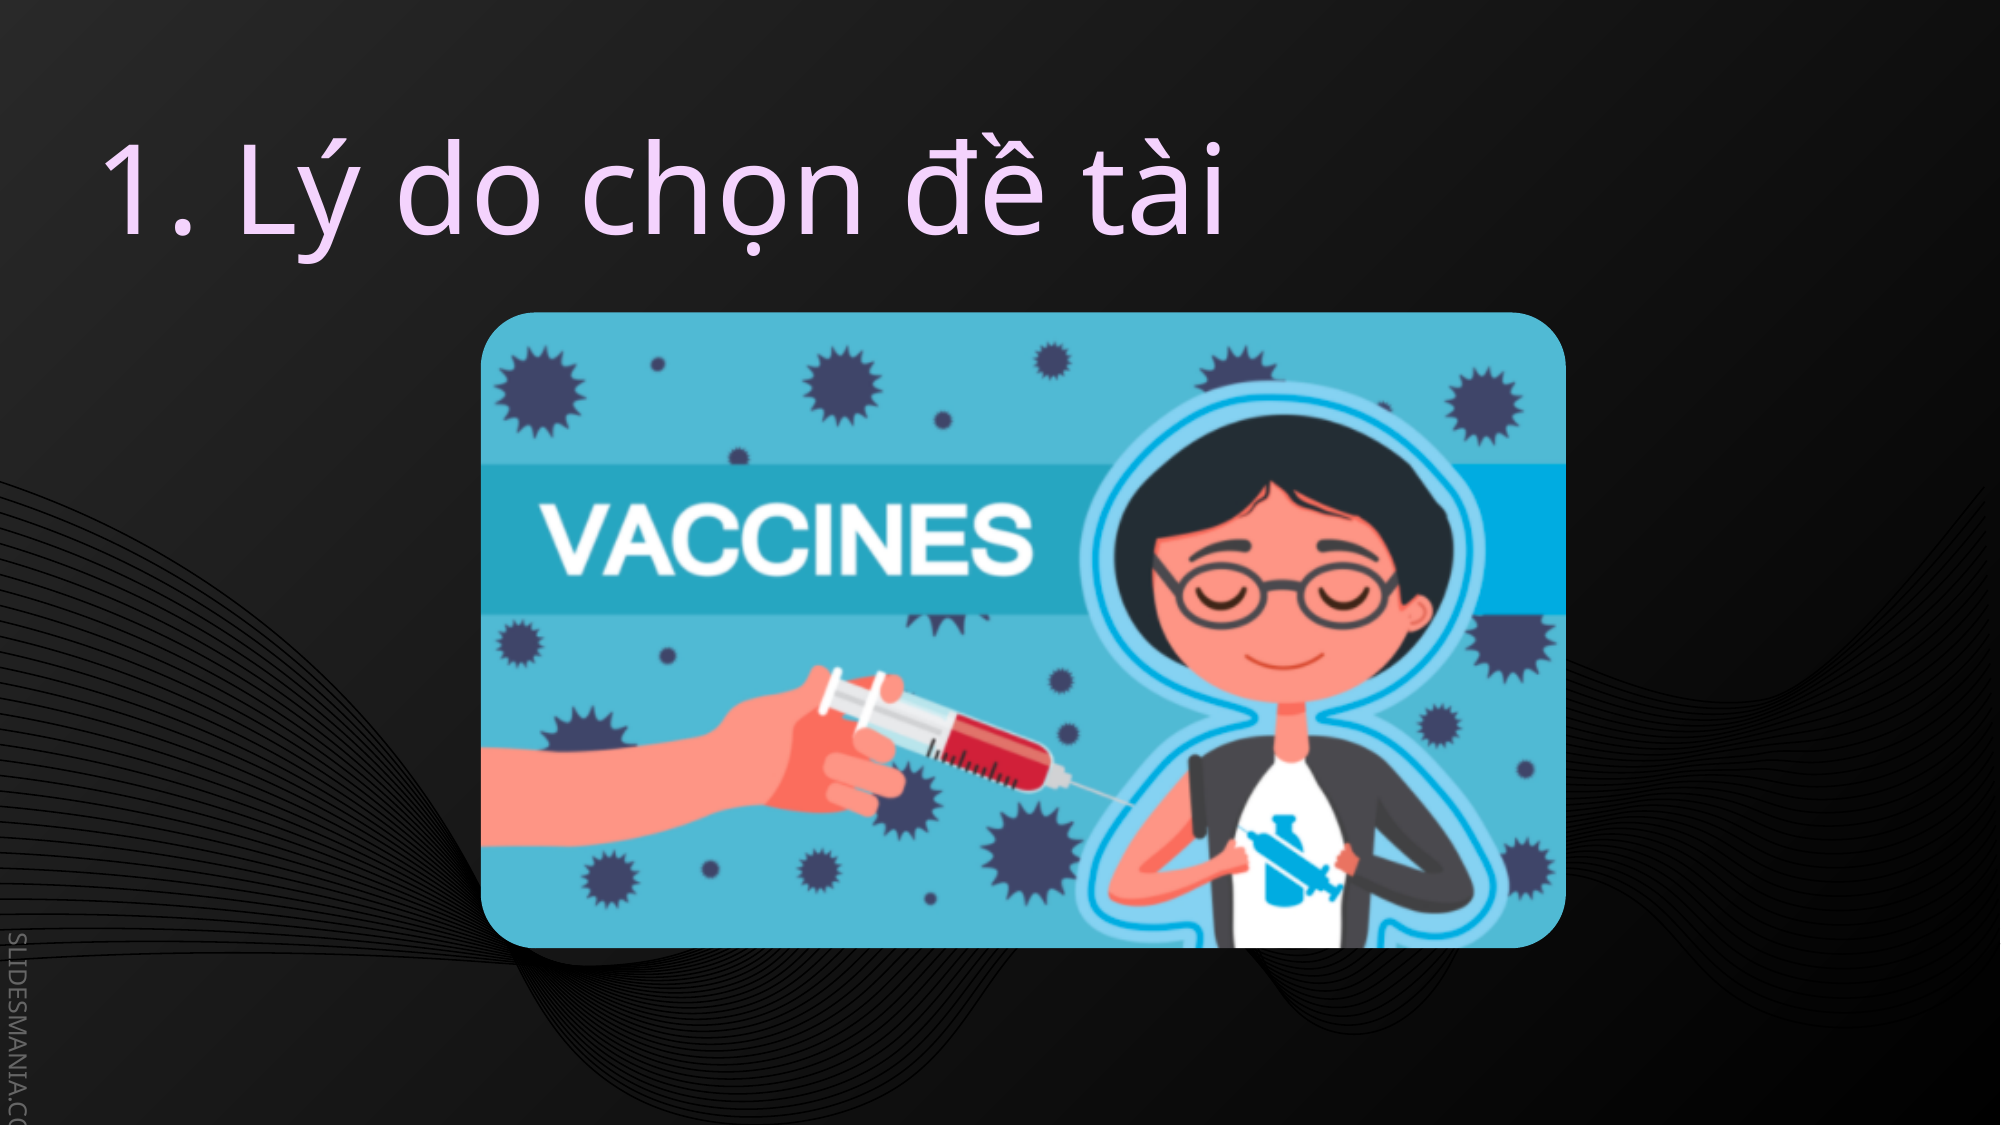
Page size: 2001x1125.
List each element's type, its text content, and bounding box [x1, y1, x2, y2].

text_box 1. Lý do chọn đề tài [79, 102, 1245, 268]
picture [480, 312, 1567, 949]
